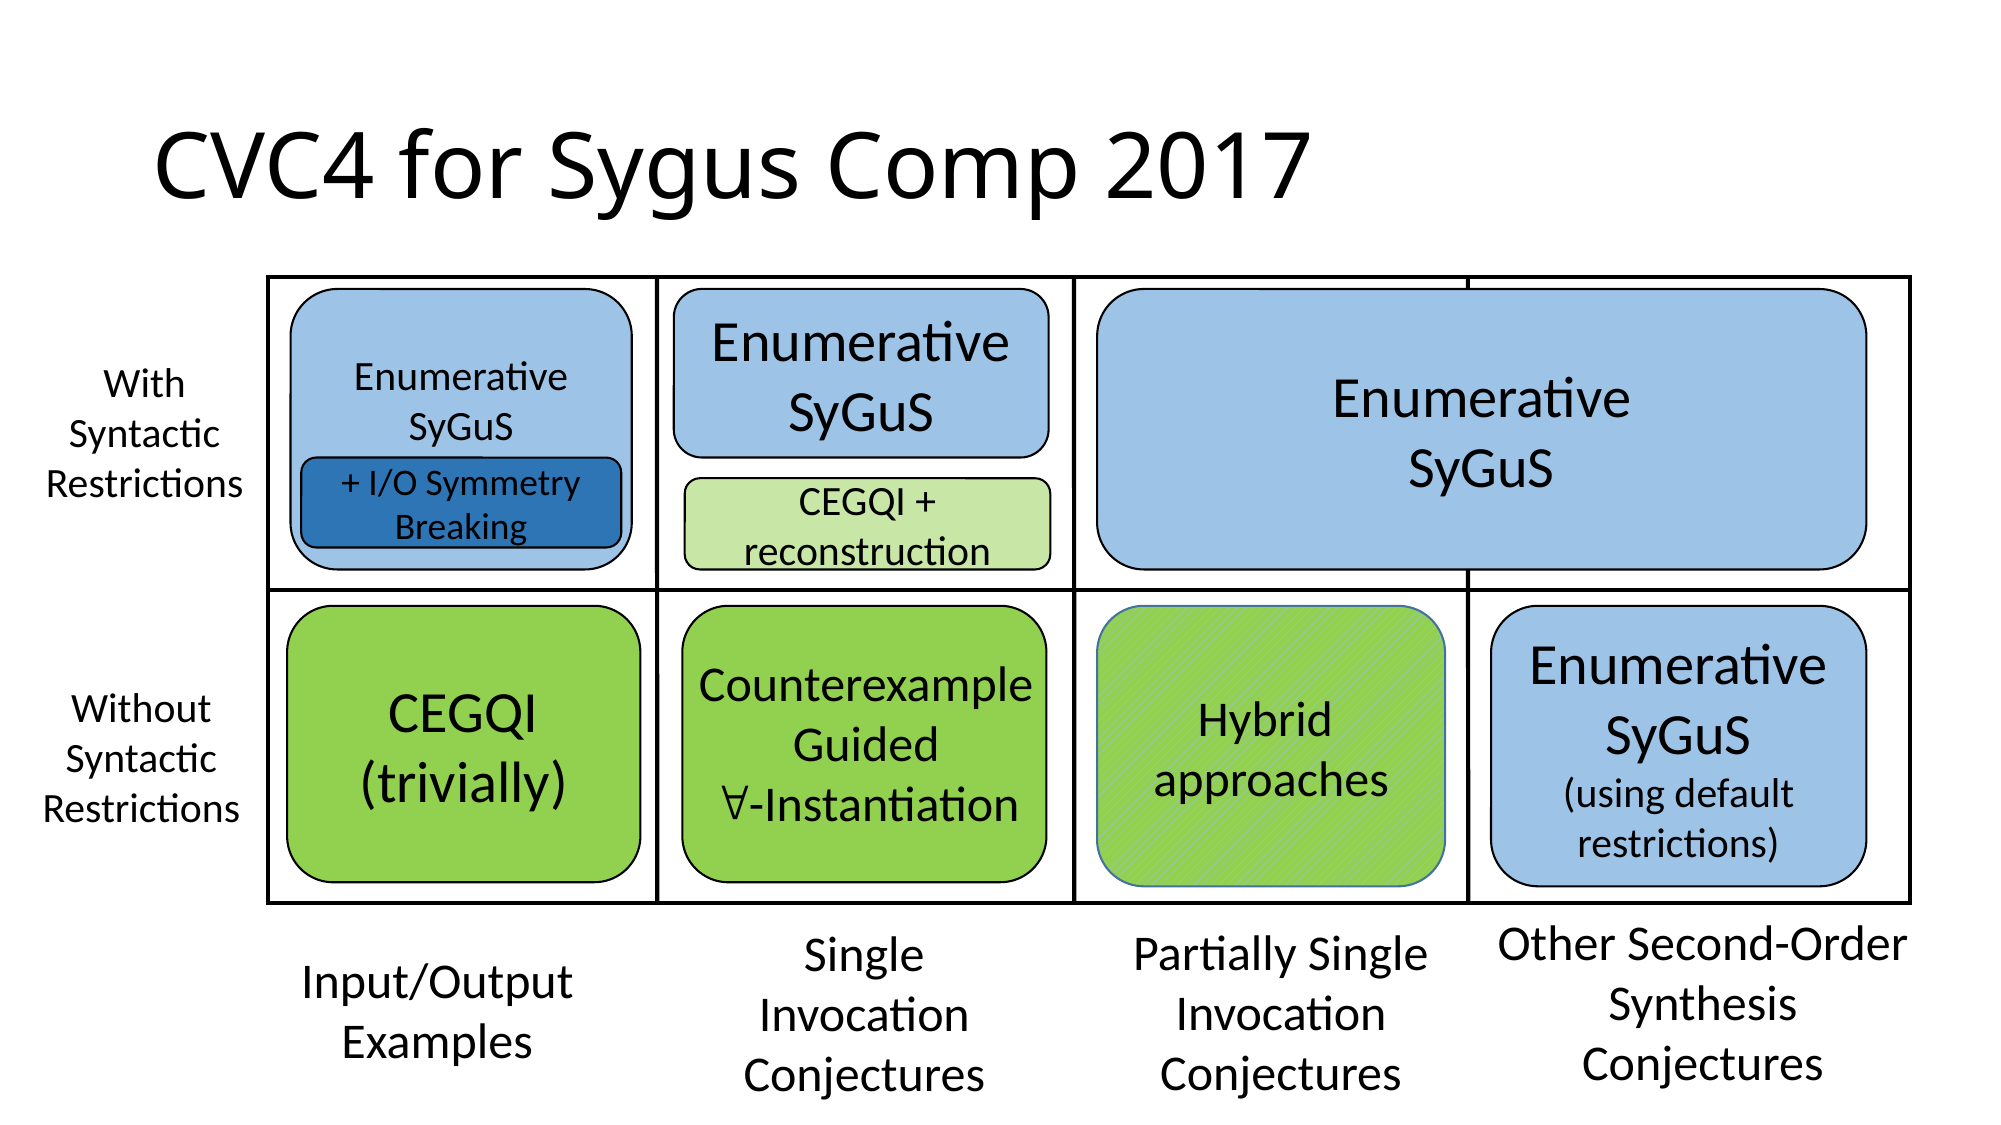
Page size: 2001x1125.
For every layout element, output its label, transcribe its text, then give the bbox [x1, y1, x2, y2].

text_box + I/O Symmetry Breaking [300, 456, 623, 549]
text_box Without Syntactic Restrictions [27, 673, 256, 839]
text_box Hybrid approaches [1096, 604, 1447, 888]
text_box [1471, 591, 1911, 904]
text_box [660, 591, 1072, 904]
text_box Enumerative SyGuS [1469, 287, 1868, 571]
text_box Enumerative SyGuS [1096, 287, 1467, 571]
text_box Counterexample Guided -Instantiation [684, 644, 1049, 839]
text_box Enumerative SyGuS [672, 287, 1050, 459]
text_box CEGQI + reconstruction [683, 477, 1052, 571]
text_box [681, 604, 1048, 884]
text_box [267, 276, 1911, 590]
text_box With Syntactic Restrictions [30, 348, 259, 514]
text_box Single Invocation Conjectures [681, 904, 1048, 1125]
text_box Partially Single Invocation Conjectures [1097, 891, 1465, 1125]
text_box Other Second-Order Synthesis Conjectures [1452, 881, 2000, 1119]
text_box Enumerative SyGuS [289, 287, 633, 571]
text_box [1077, 591, 1466, 904]
text_box Enumerative SyGuS (using default restrictions) [1489, 604, 1868, 888]
title CVC4 for Sygus Comp 2017 [137, 59, 1863, 278]
text_box Input/Output Examples [266, 904, 608, 1125]
text_box [267, 591, 655, 904]
